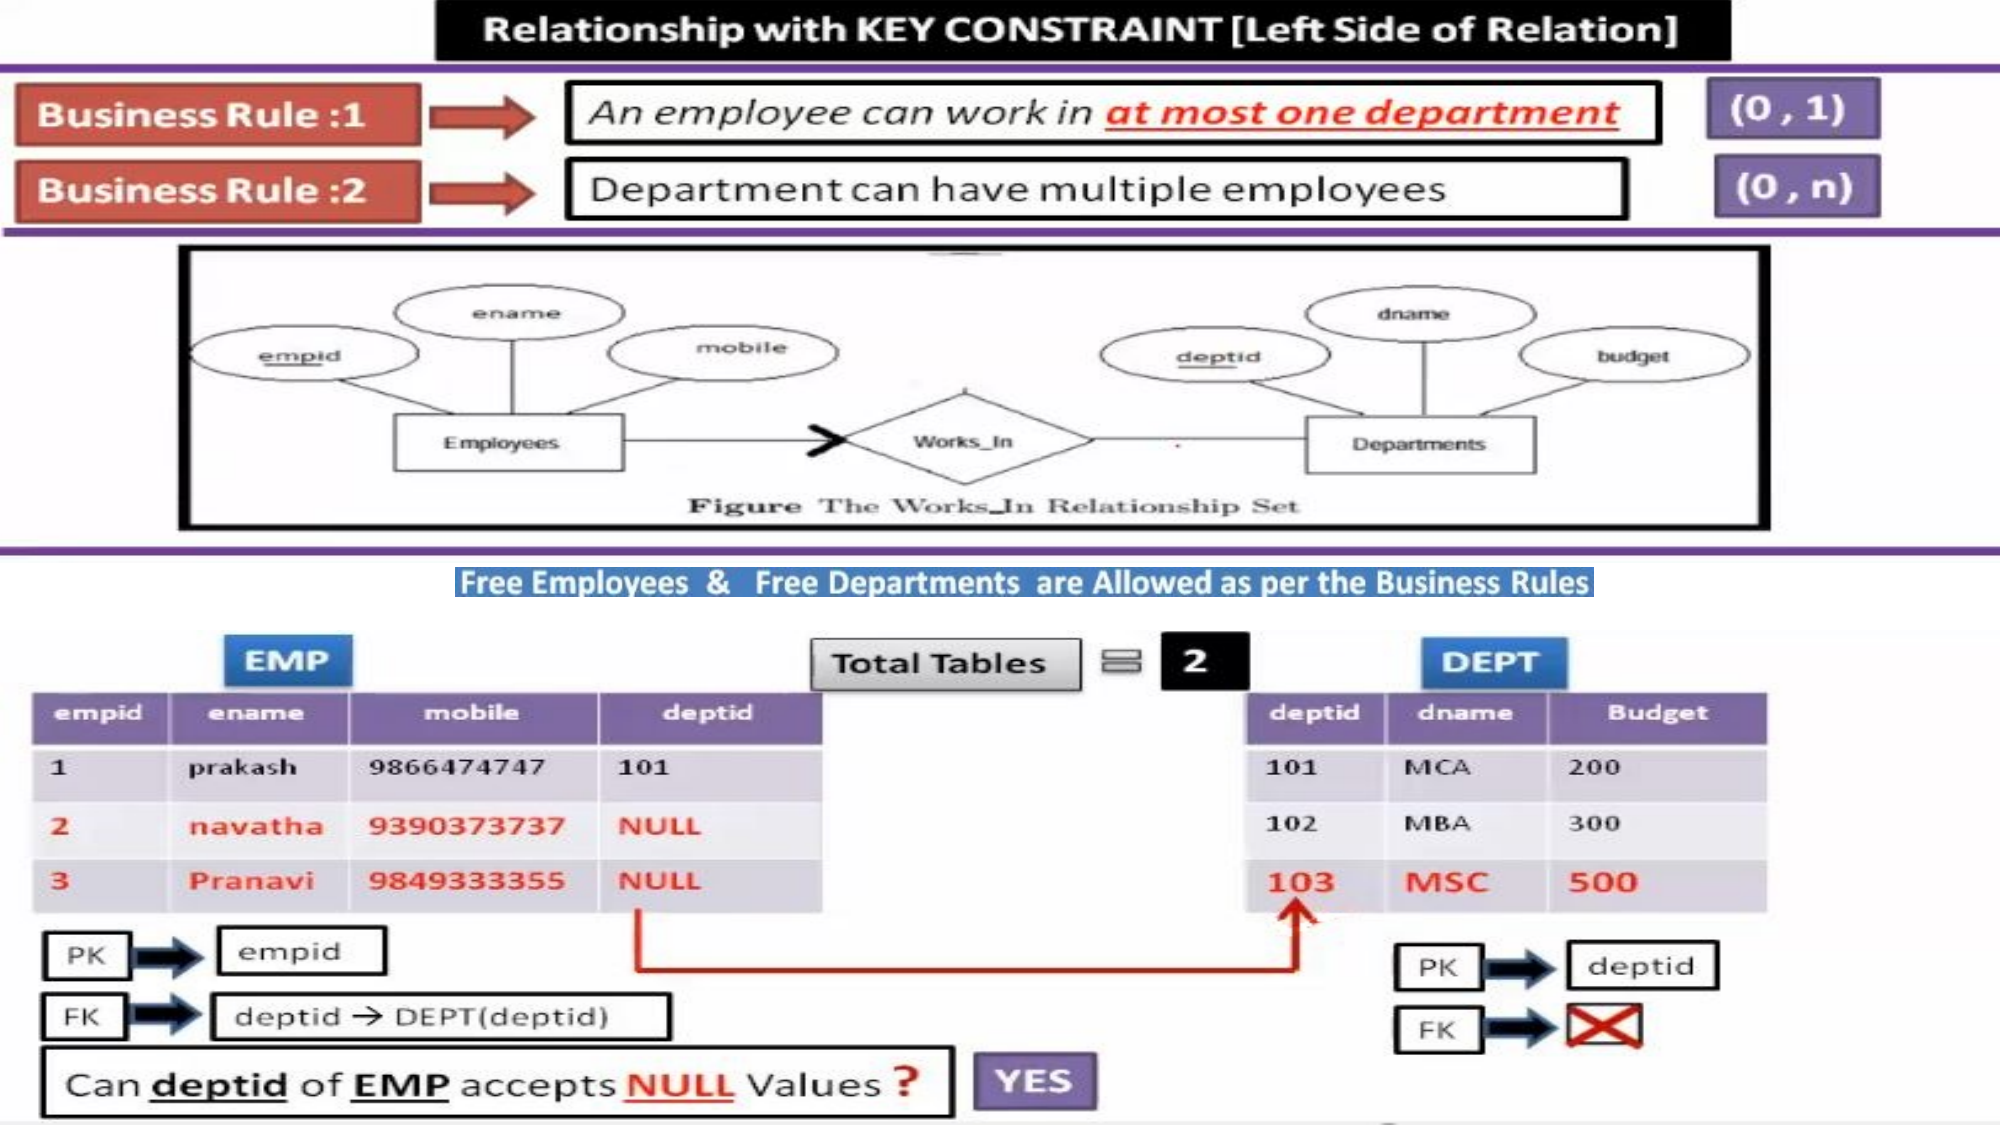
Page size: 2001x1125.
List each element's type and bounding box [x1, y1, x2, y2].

picture [455, 567, 1594, 598]
list [0, 0, 2000, 563]
picture [0, 630, 2000, 1125]
